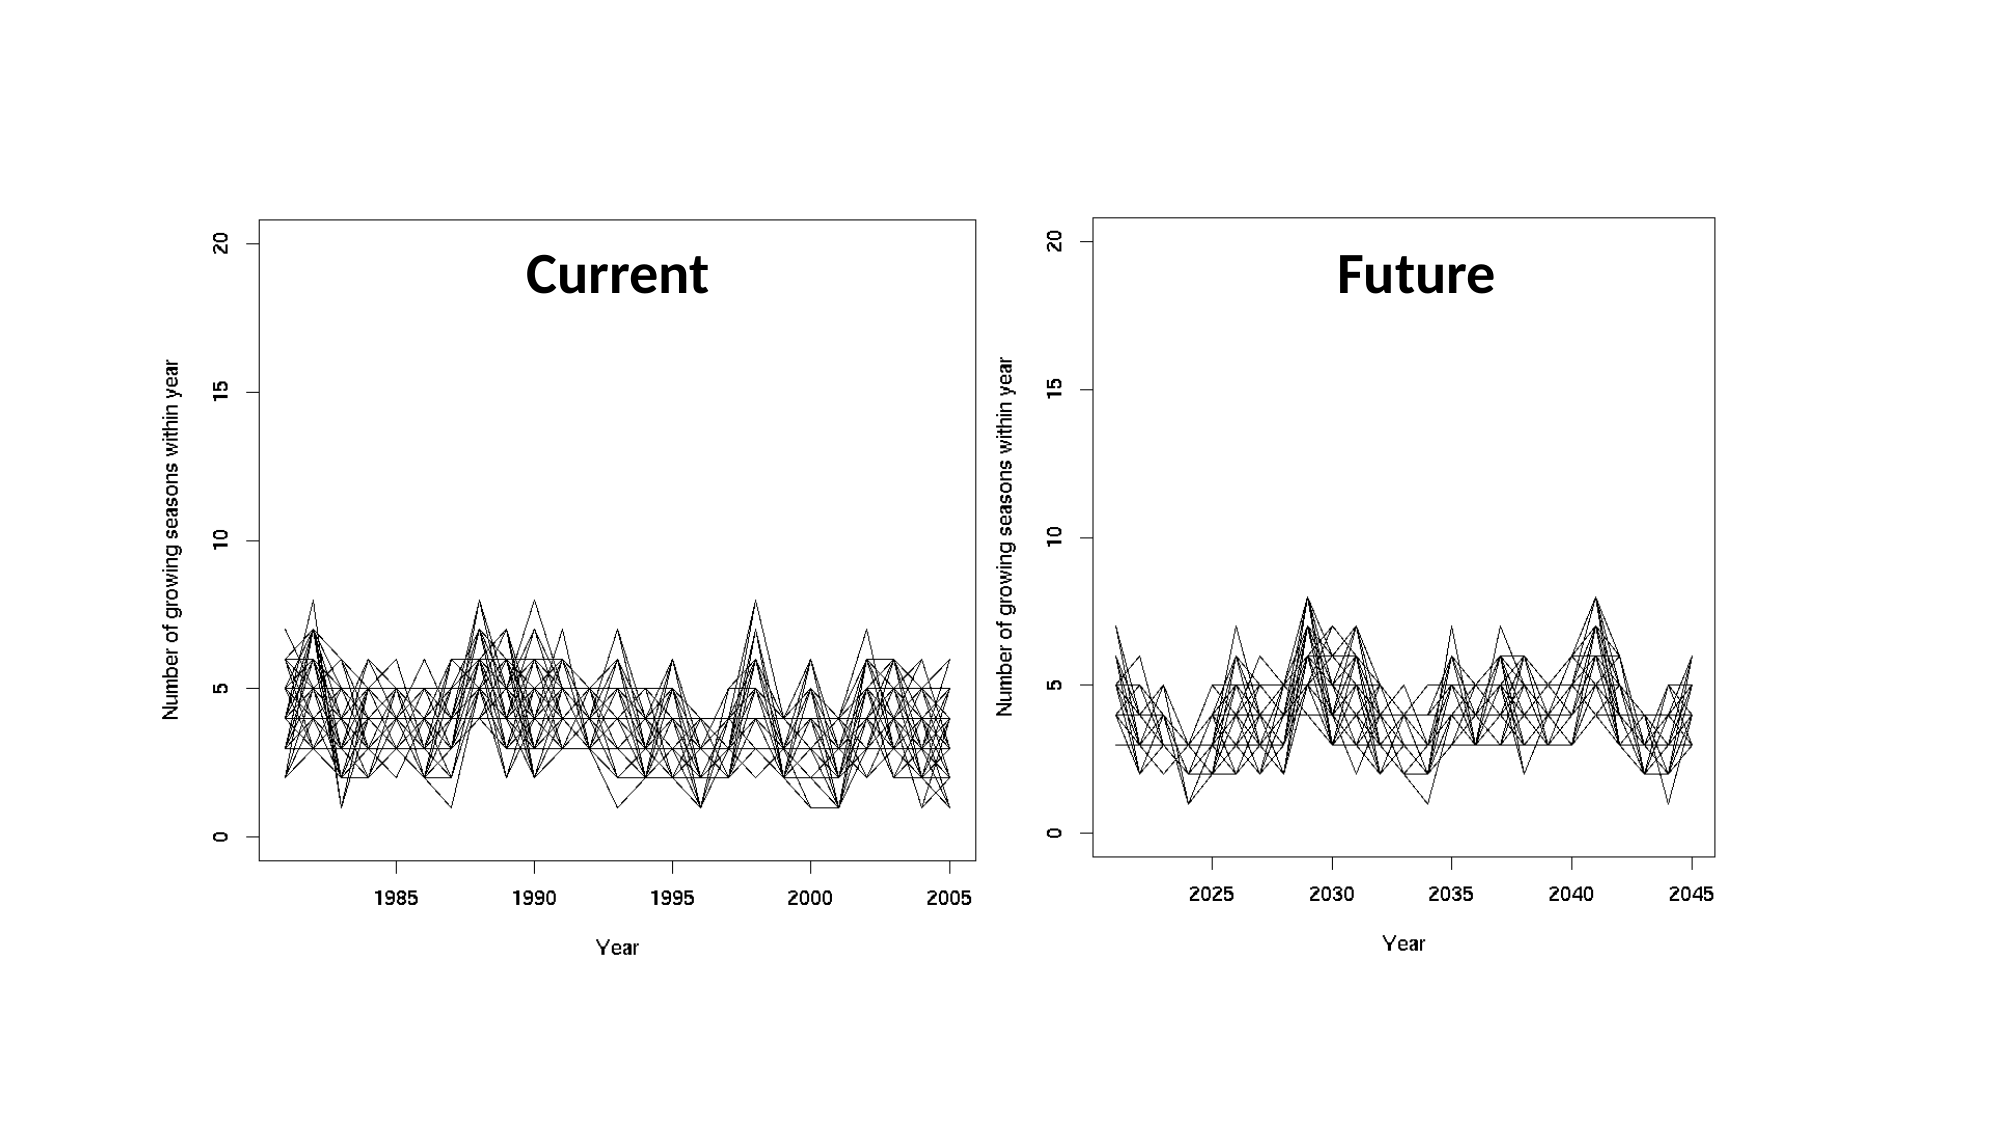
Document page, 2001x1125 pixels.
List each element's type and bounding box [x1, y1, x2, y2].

picture [158, 208, 1731, 959]
